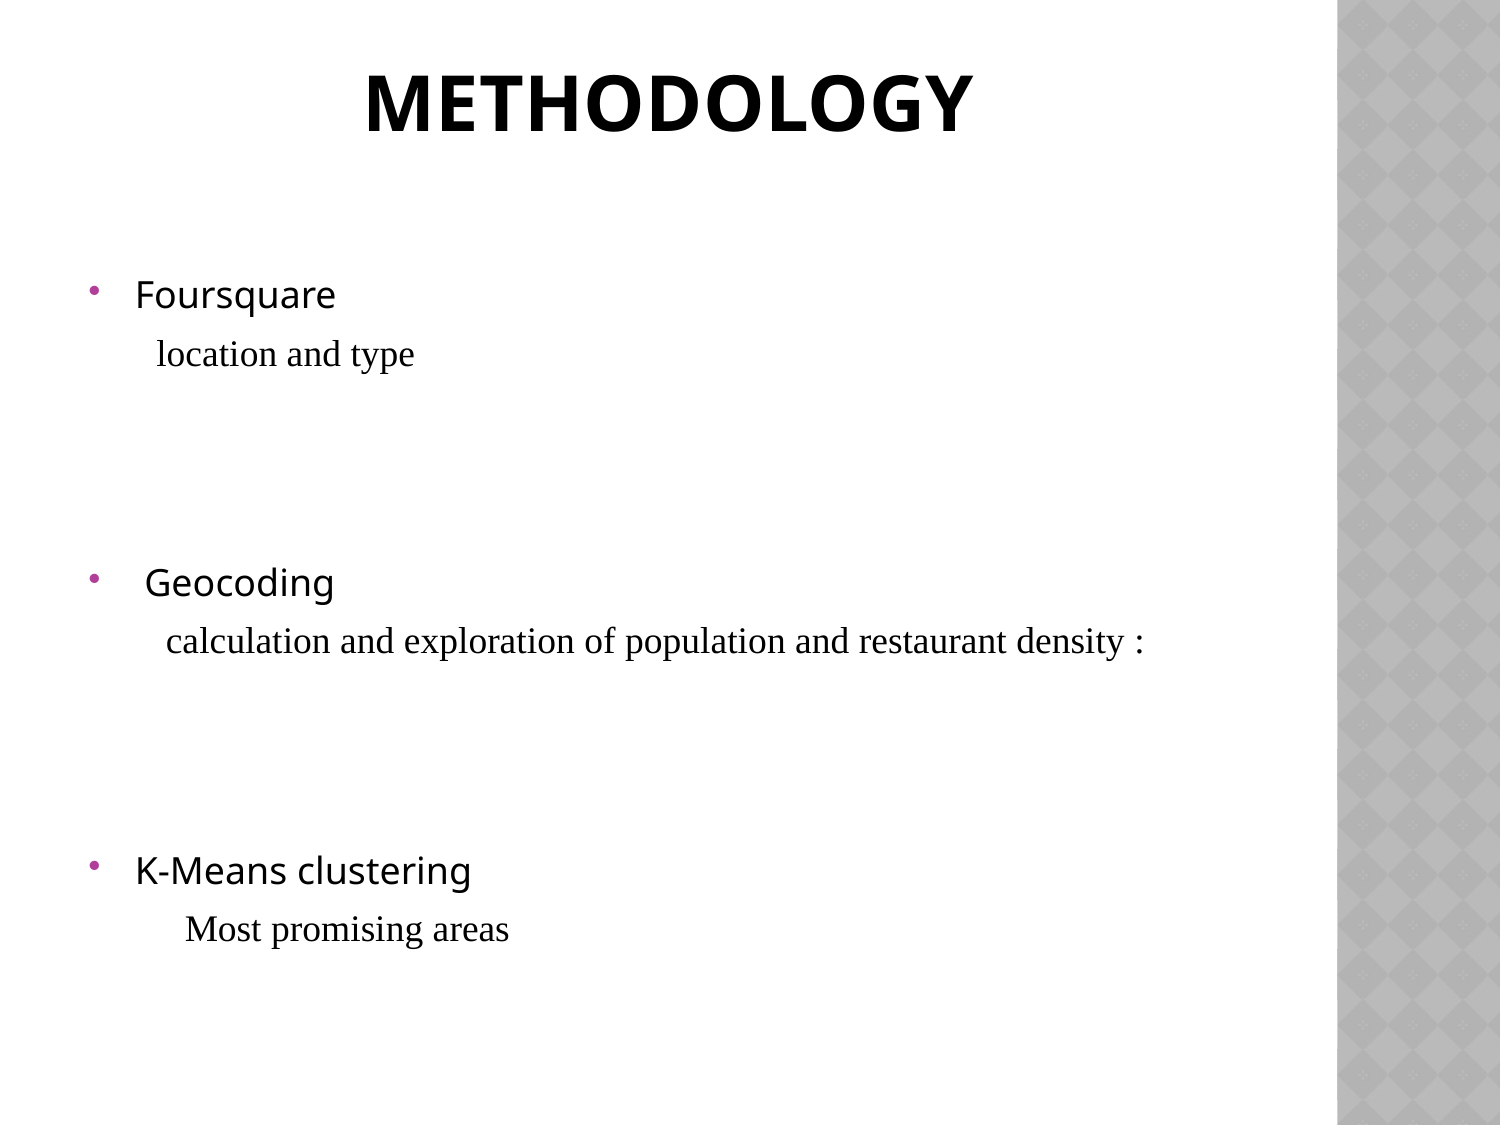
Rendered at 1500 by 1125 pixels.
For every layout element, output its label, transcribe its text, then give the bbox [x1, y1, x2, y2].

title METHODOLOGY [75, 52, 1263, 240]
list Foursquare location and type Geocoding calculation and exploration of population and restaurant density : K-Means clustering Most promising areas [75, 264, 1263, 1059]
